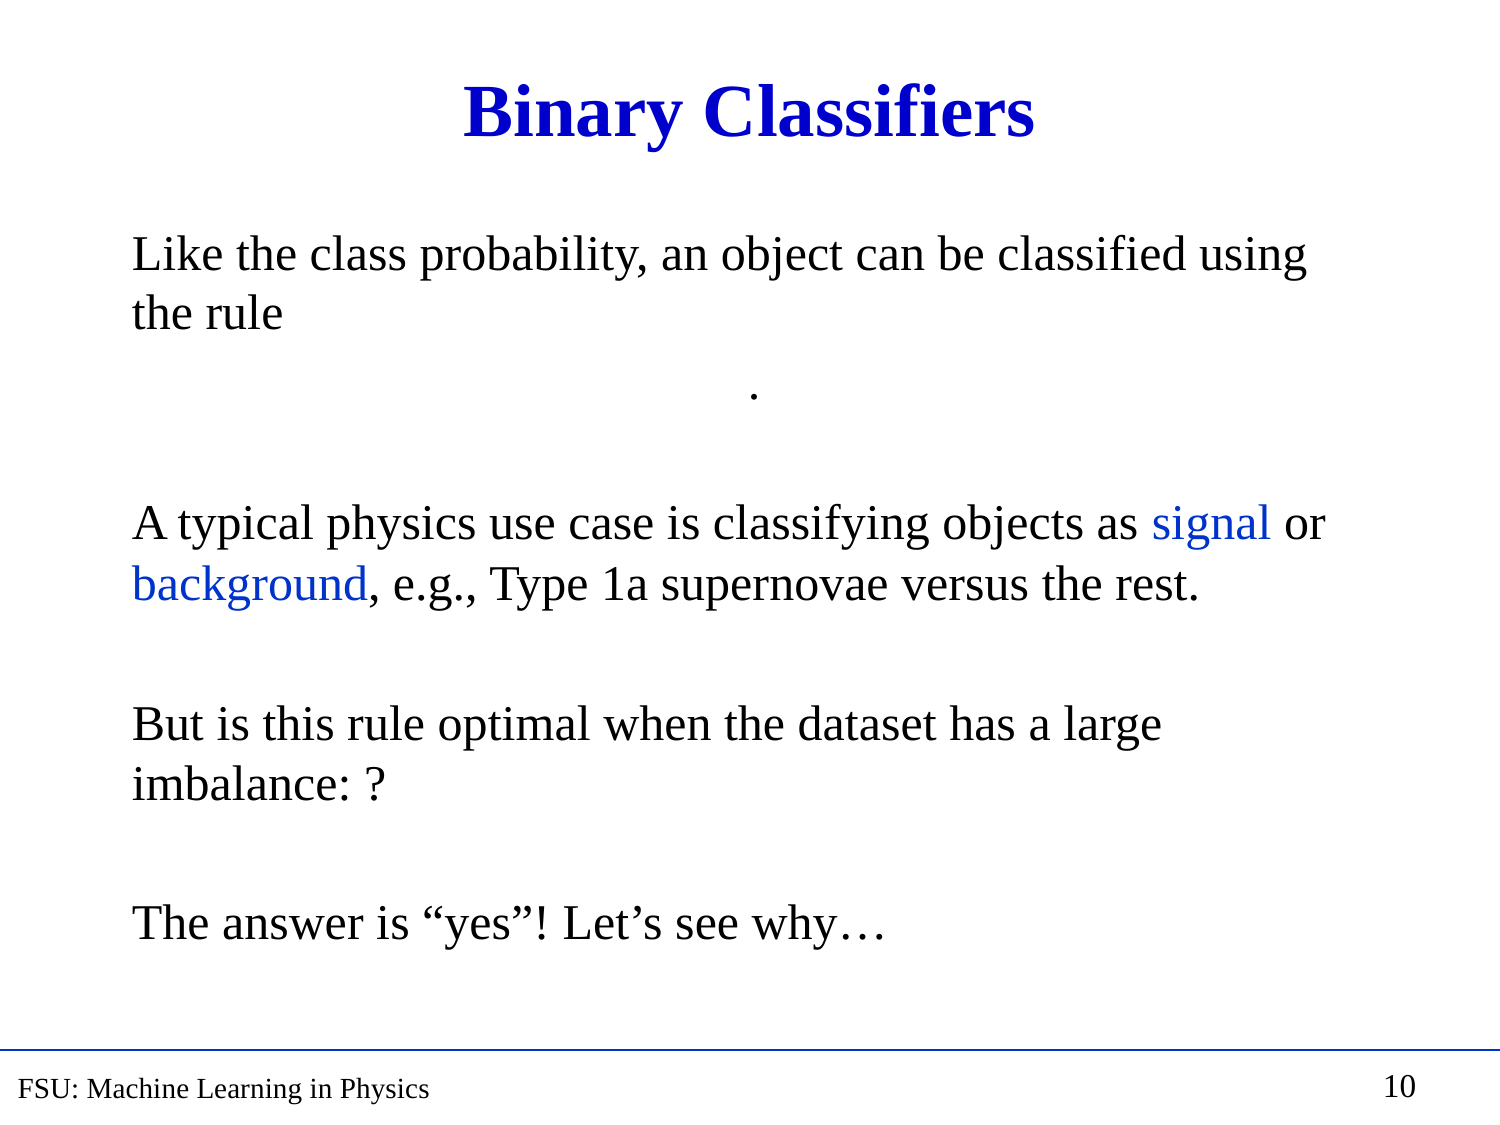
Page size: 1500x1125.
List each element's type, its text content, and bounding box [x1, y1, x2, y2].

title Binary Classifiers [112, 37, 1388, 176]
